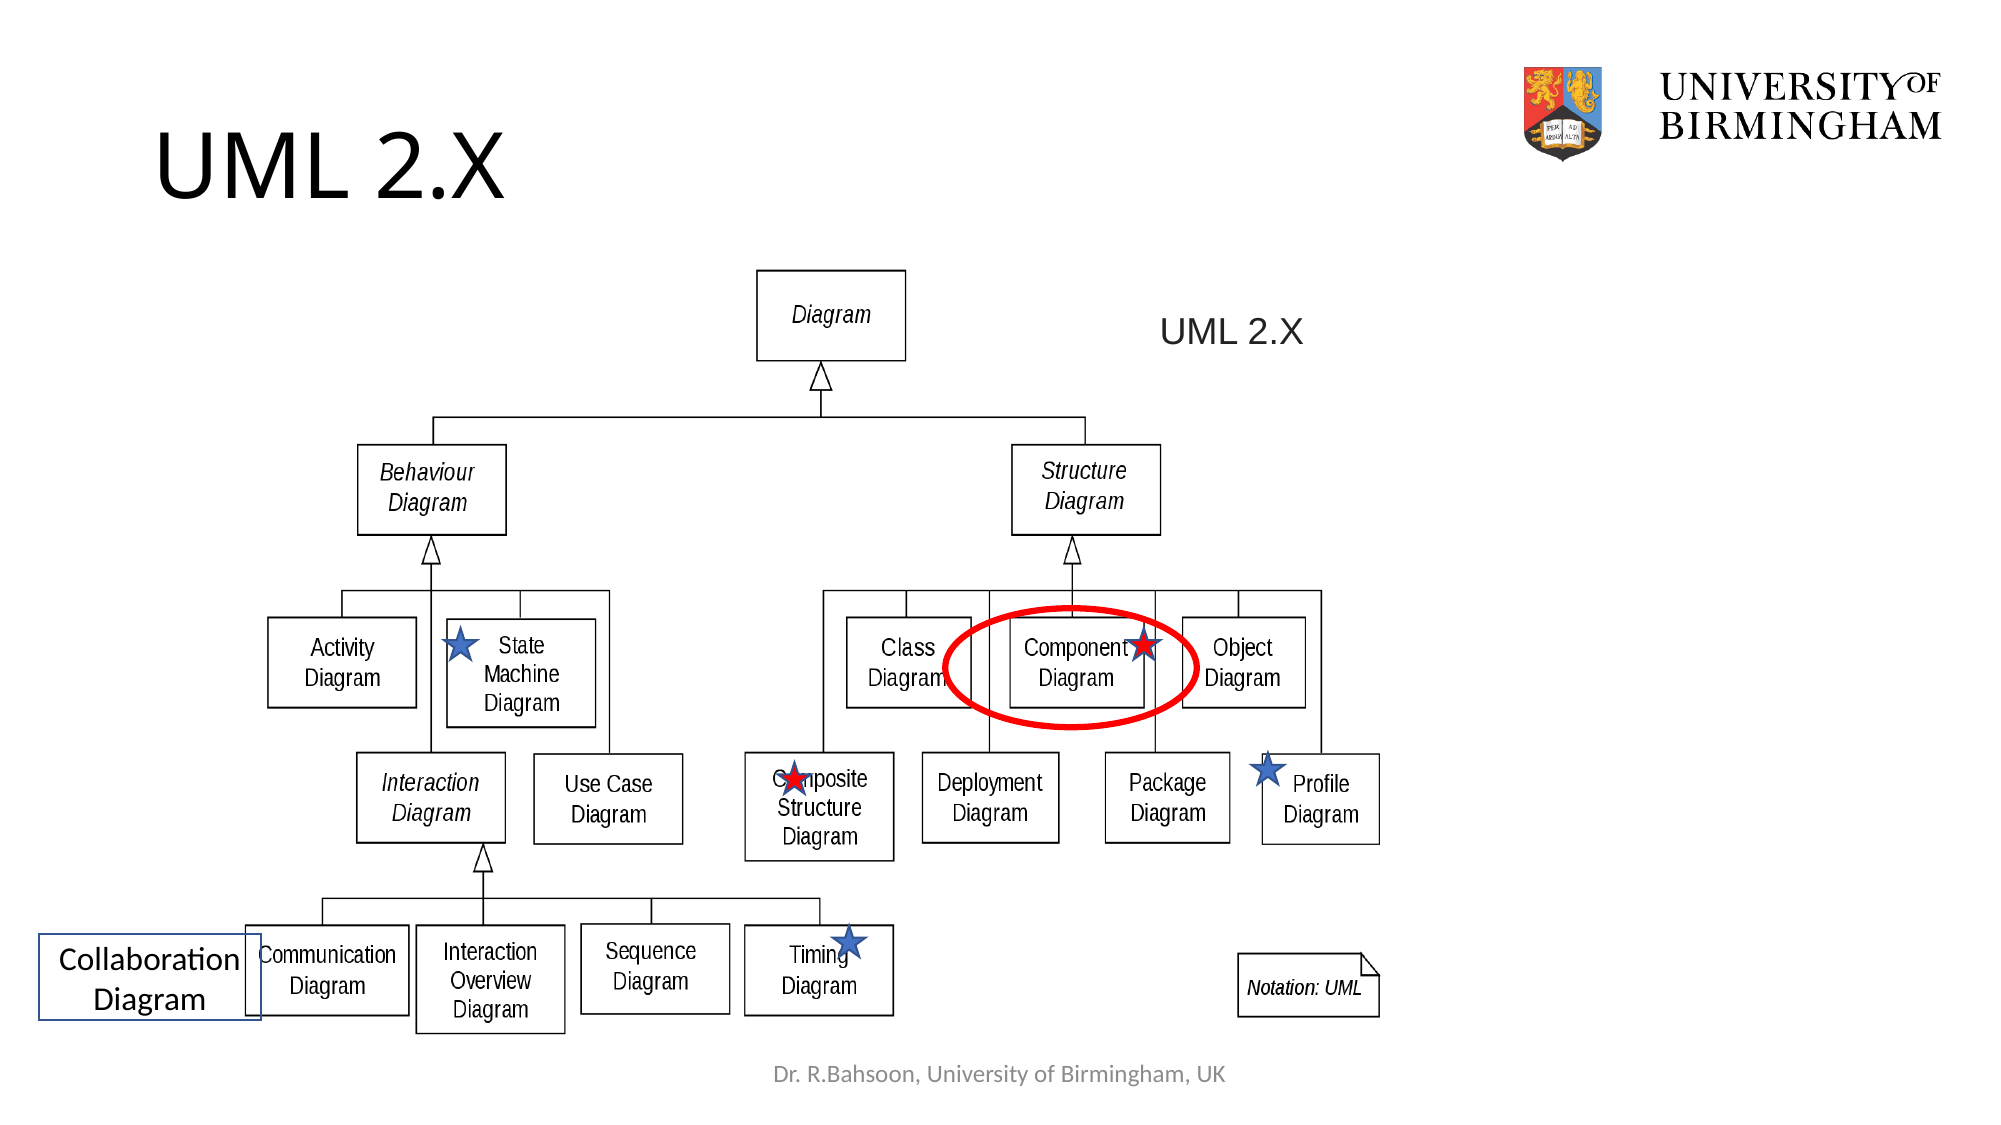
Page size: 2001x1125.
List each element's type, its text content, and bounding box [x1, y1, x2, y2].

footer Dr. R.Bahsoon, University of Birmingham, UK [662, 1065, 1338, 1103]
title UML 2.X [137, 59, 1863, 278]
picture [1516, 59, 1948, 168]
text_box Collaboration Diagram [38, 933, 211, 1021]
picture [211, 254, 1411, 1065]
